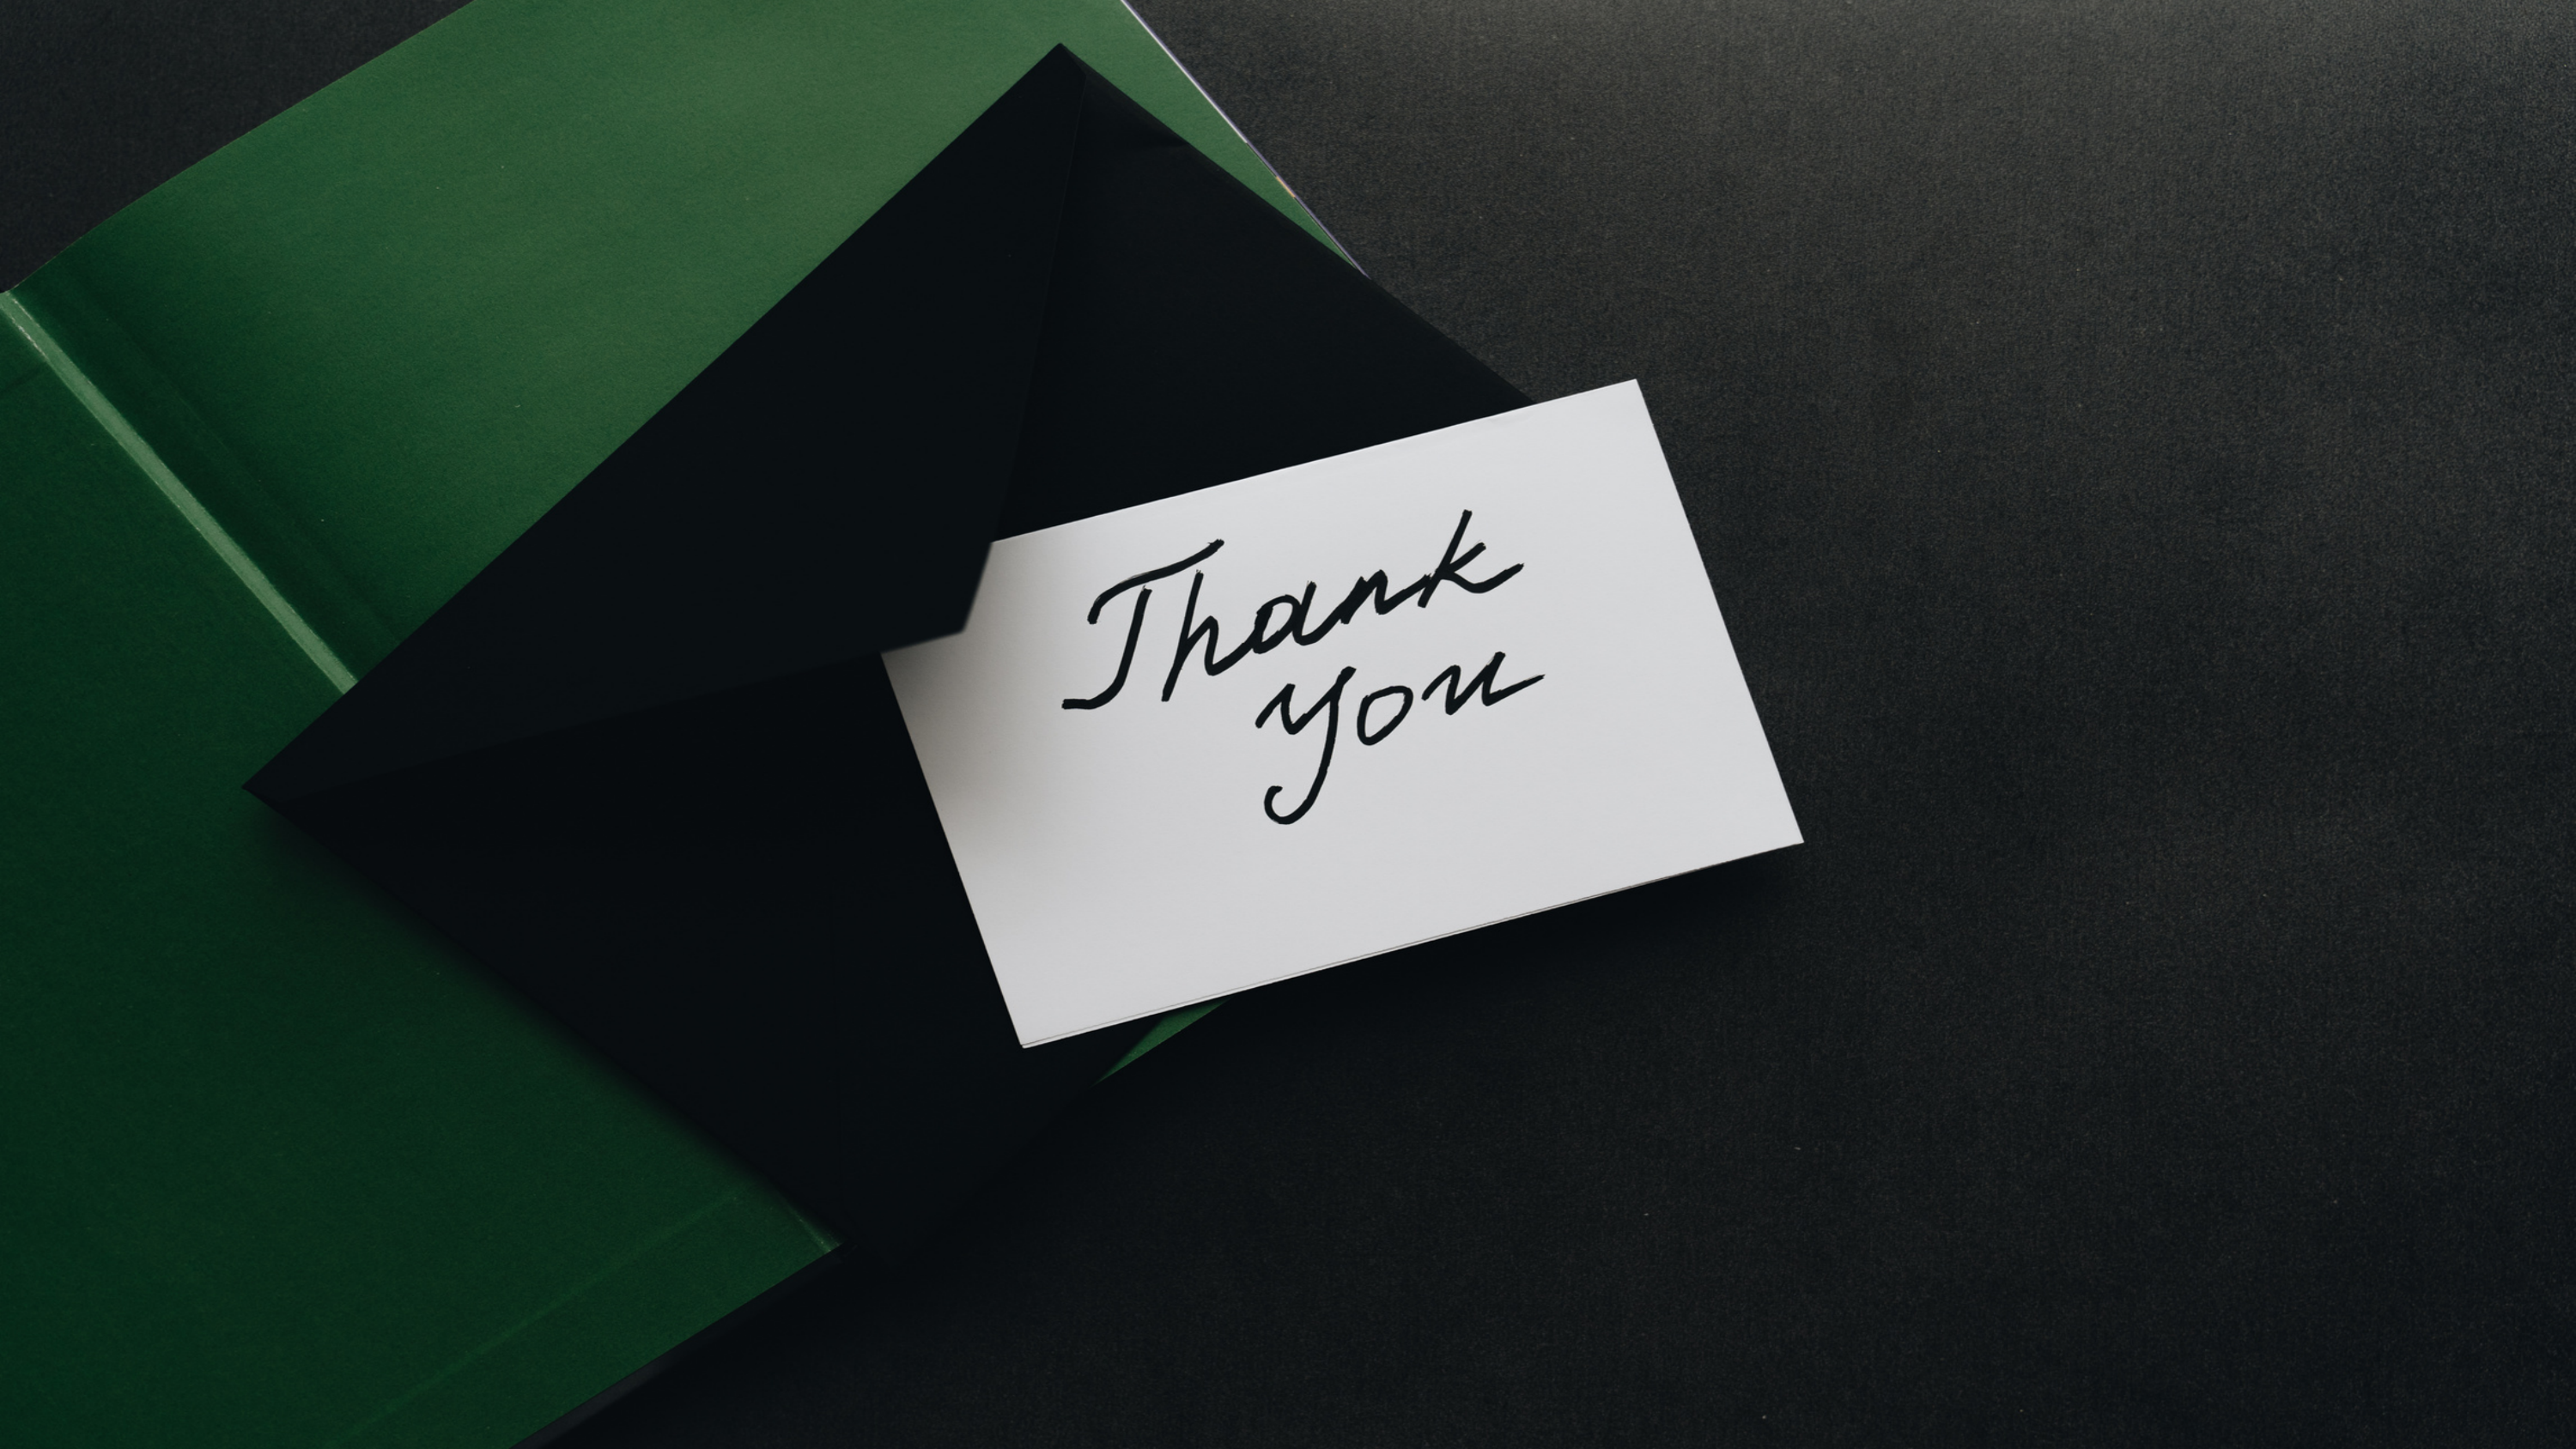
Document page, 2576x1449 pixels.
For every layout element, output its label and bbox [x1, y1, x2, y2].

text_box [0, 0, 2576, 1449]
